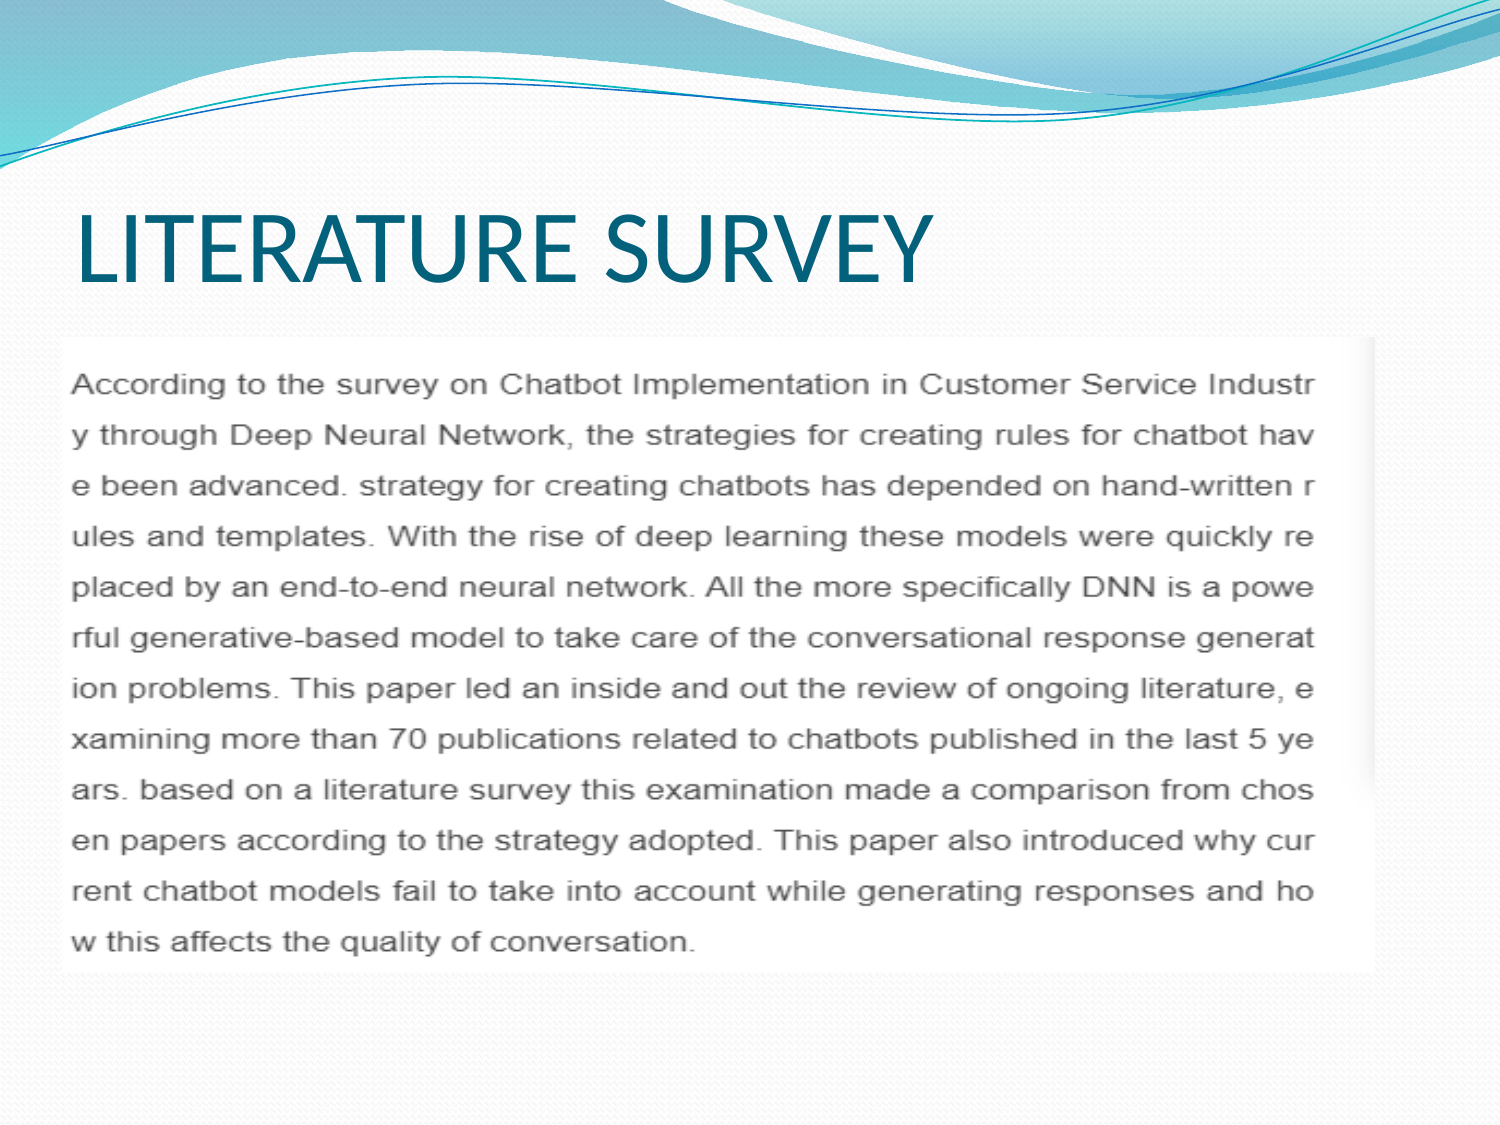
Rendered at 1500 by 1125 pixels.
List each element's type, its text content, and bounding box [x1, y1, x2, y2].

title LITERATURE SURVEY [75, 115, 1425, 303]
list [62, 337, 1376, 972]
